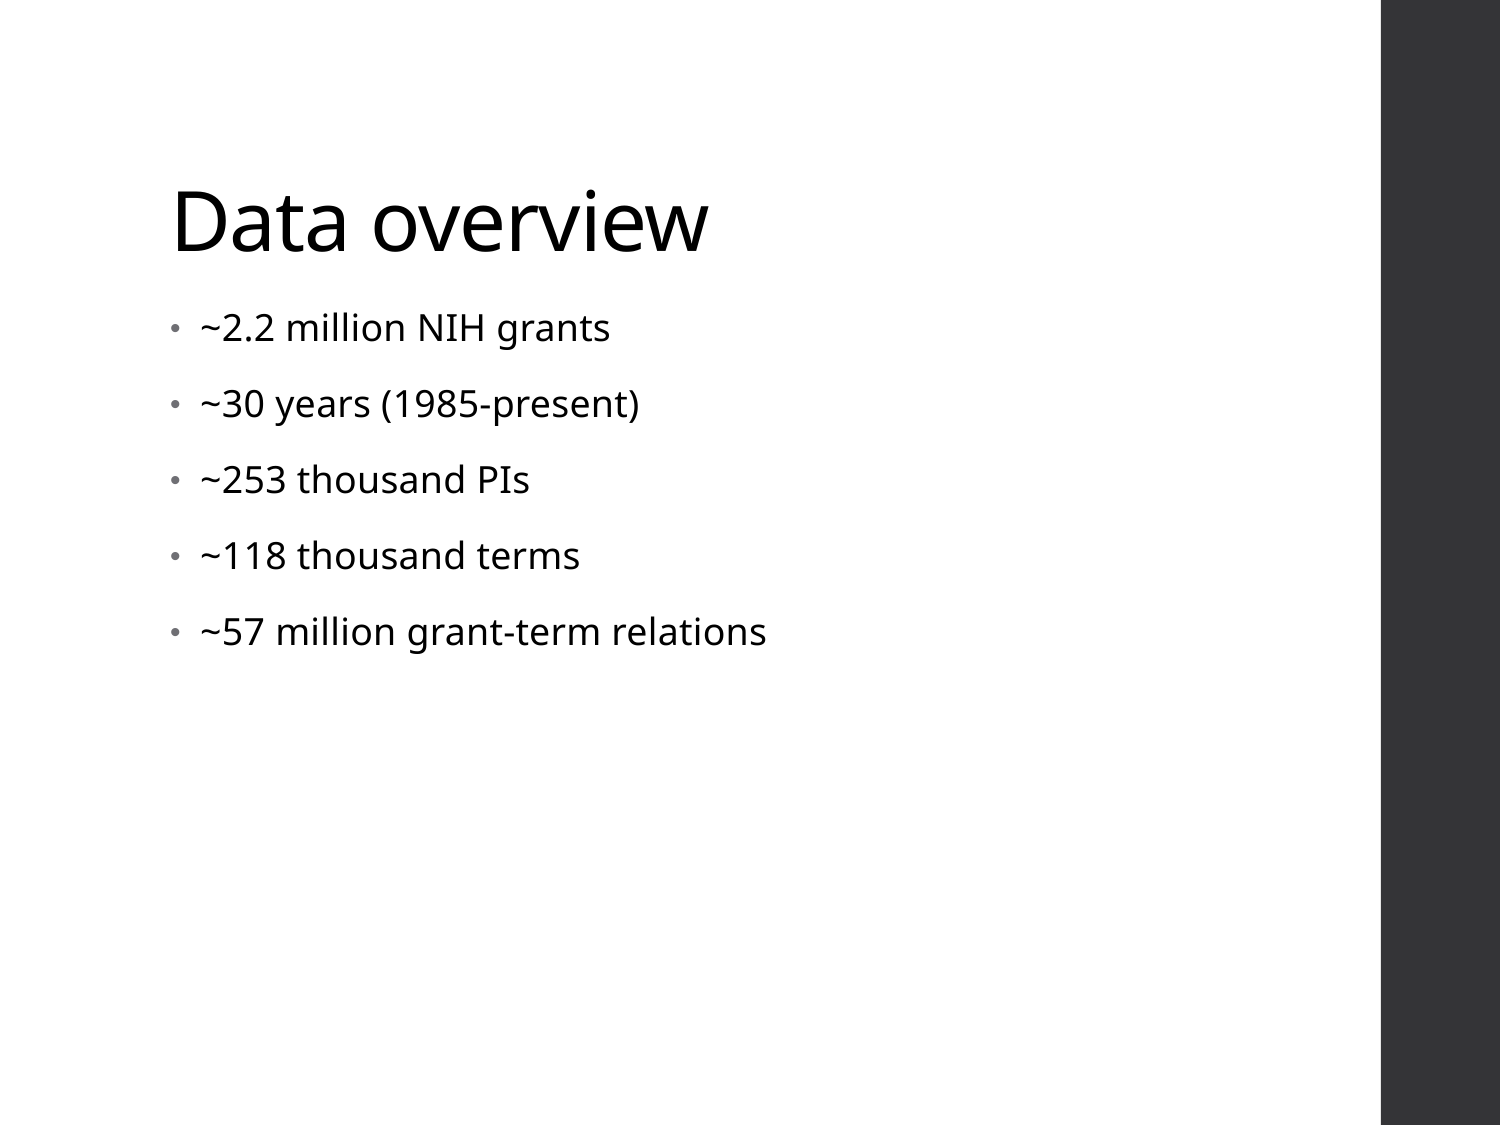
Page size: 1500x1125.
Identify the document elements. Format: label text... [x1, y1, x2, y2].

title Data overview [155, 60, 1348, 278]
list ~2.2 million NIH grants ~30 years (1985-present) ~253 thousand PIs ~118 thousand terms ~57 million grant-term relations [155, 299, 1213, 1014]
